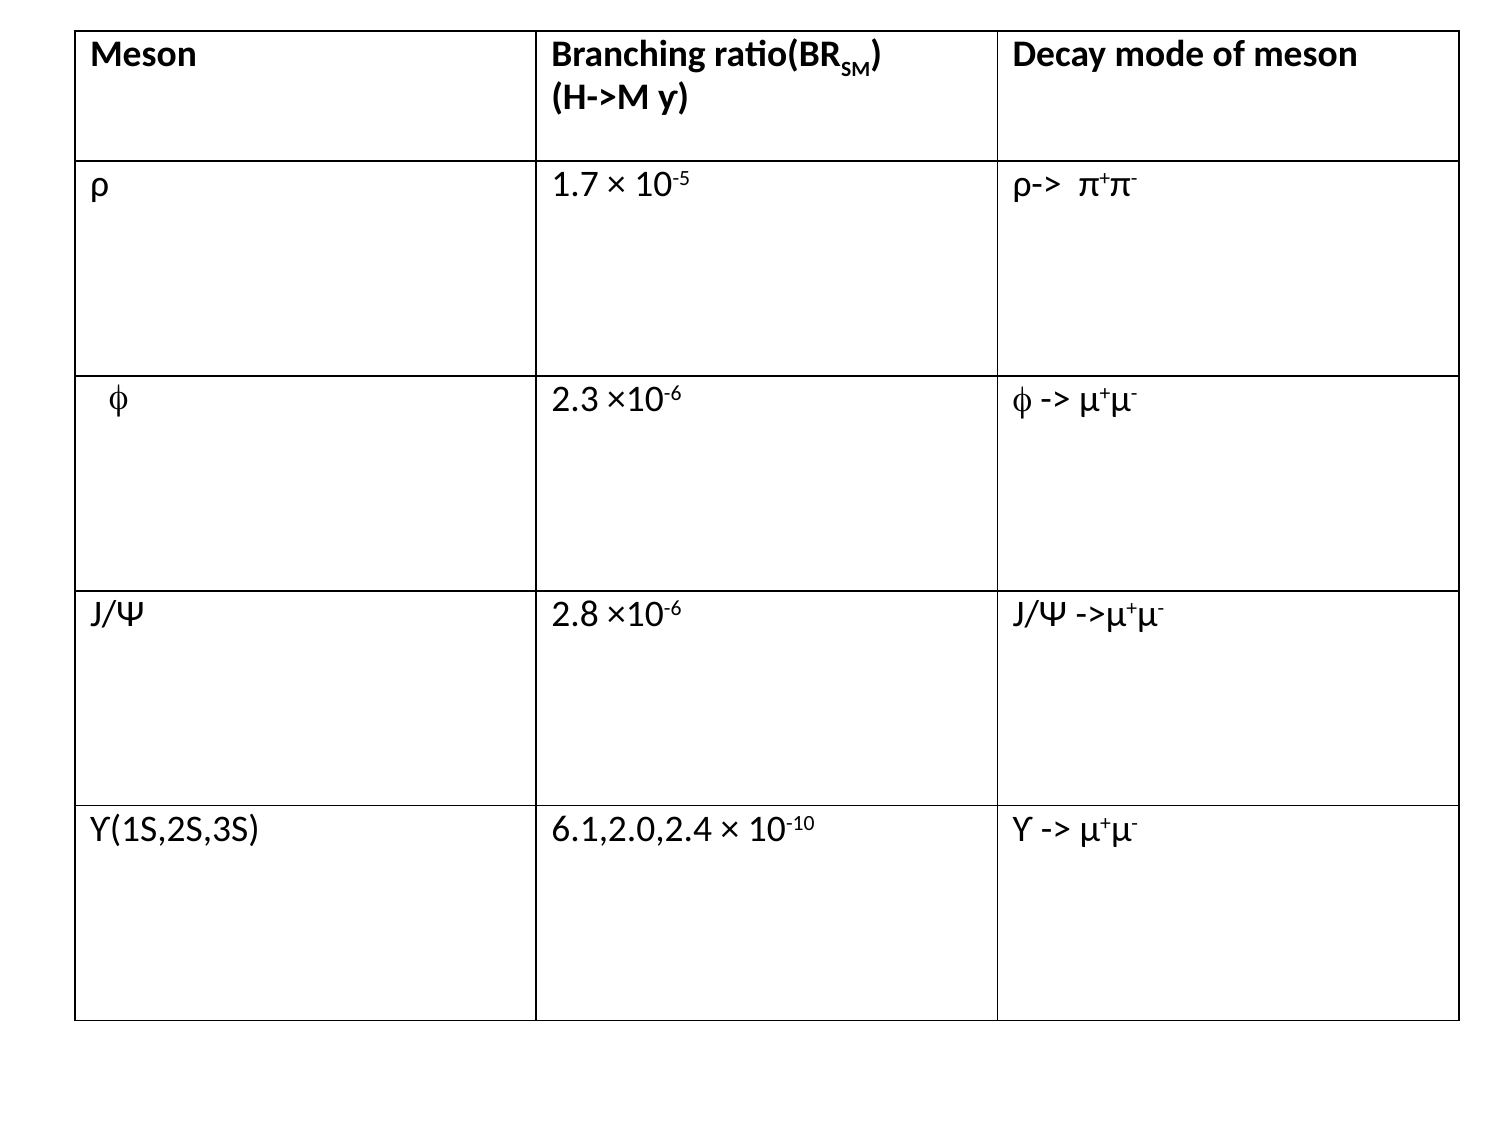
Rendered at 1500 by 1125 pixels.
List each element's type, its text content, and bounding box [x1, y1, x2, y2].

table_cell 2.3 ×10-6 [537, 377, 997, 590]
table_cell Ƴ(1S,2S,3S) [76, 806, 535, 1020]
table_cell 1.7 × 10-5 [537, 162, 997, 375]
table_header Branching ratio(BRSM) (H->M ƴ) [537, 32, 997, 160]
table_cell 6.1,2.0,2.4 × 10-10 [537, 806, 997, 1020]
table_cell J/Ѱ ->µ+µ- [998, 592, 1458, 805]
table_cell ρ [76, 162, 535, 375]
table_cell J/Ѱ [76, 592, 535, 805]
table_cell ρ-> π+π- [998, 162, 1458, 375]
table_cell  [76, 377, 535, 590]
table_cell  -> µ+µ- [998, 377, 1458, 590]
table_header Decay mode of meson [998, 32, 1458, 160]
table_cell 2.8 ×10-6 [537, 592, 997, 805]
table_header Meson [76, 32, 535, 160]
table_cell Ƴ -> µ+µ- [998, 806, 1458, 1020]
